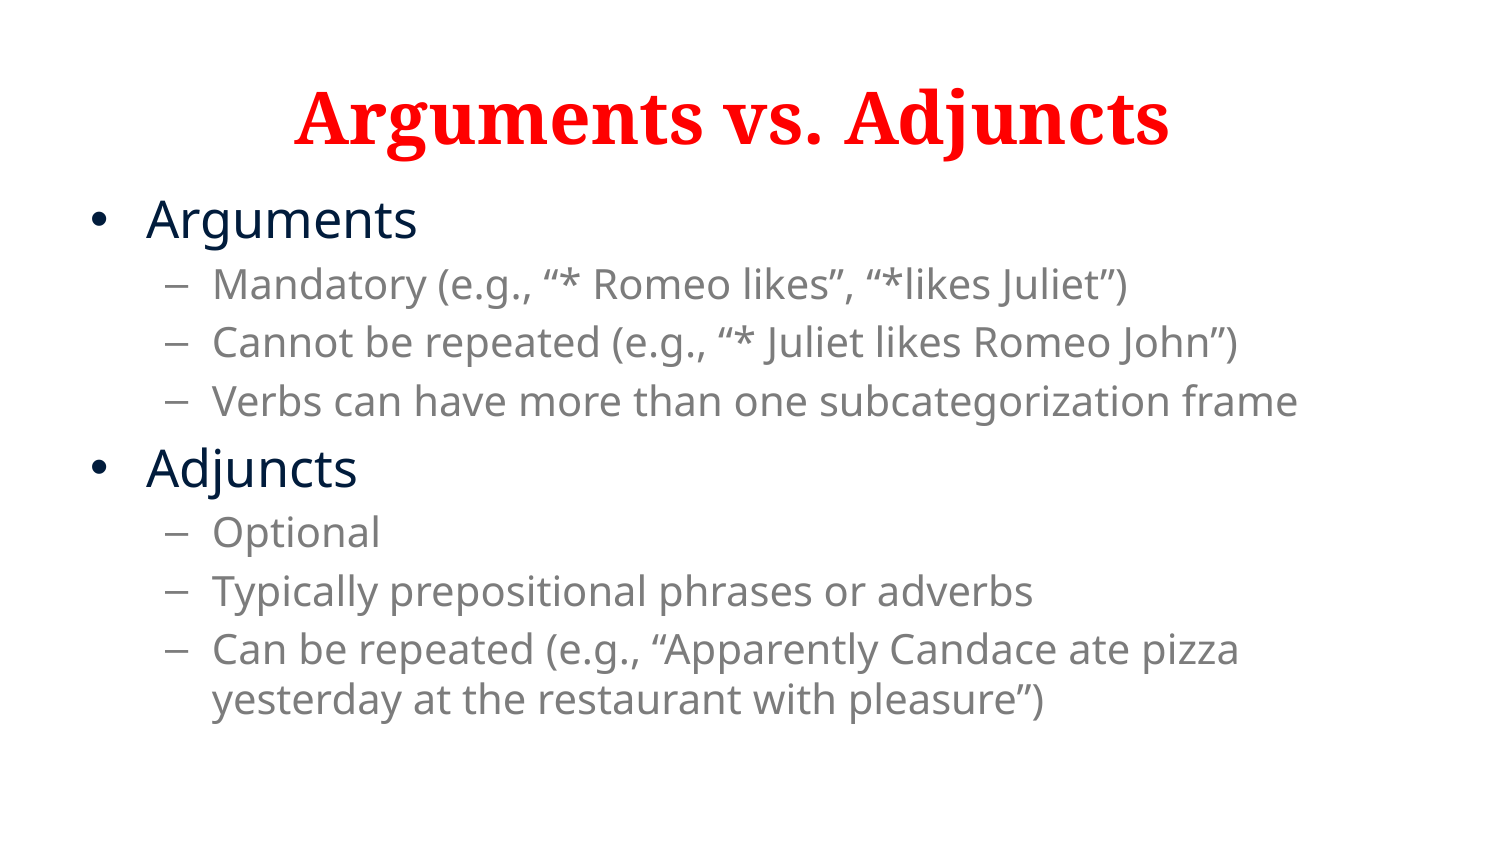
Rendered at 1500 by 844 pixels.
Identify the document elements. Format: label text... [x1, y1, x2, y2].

title Arguments vs. Adjuncts [41, 64, 1425, 180]
list Arguments Mandatory (e.g., “* Romeo likes”, “*likes Juliet”) Cannot be repeated (e.g., “* Juliet likes Romeo John”) Verbs can have more than one subcategorization frame Adjuncts Optional Typically prepositional phrases or adverbs Can be repeated (e.g., “Apparently Candace ate pizza yesterday at the restaurant with pleasure”) [75, 179, 1425, 822]
